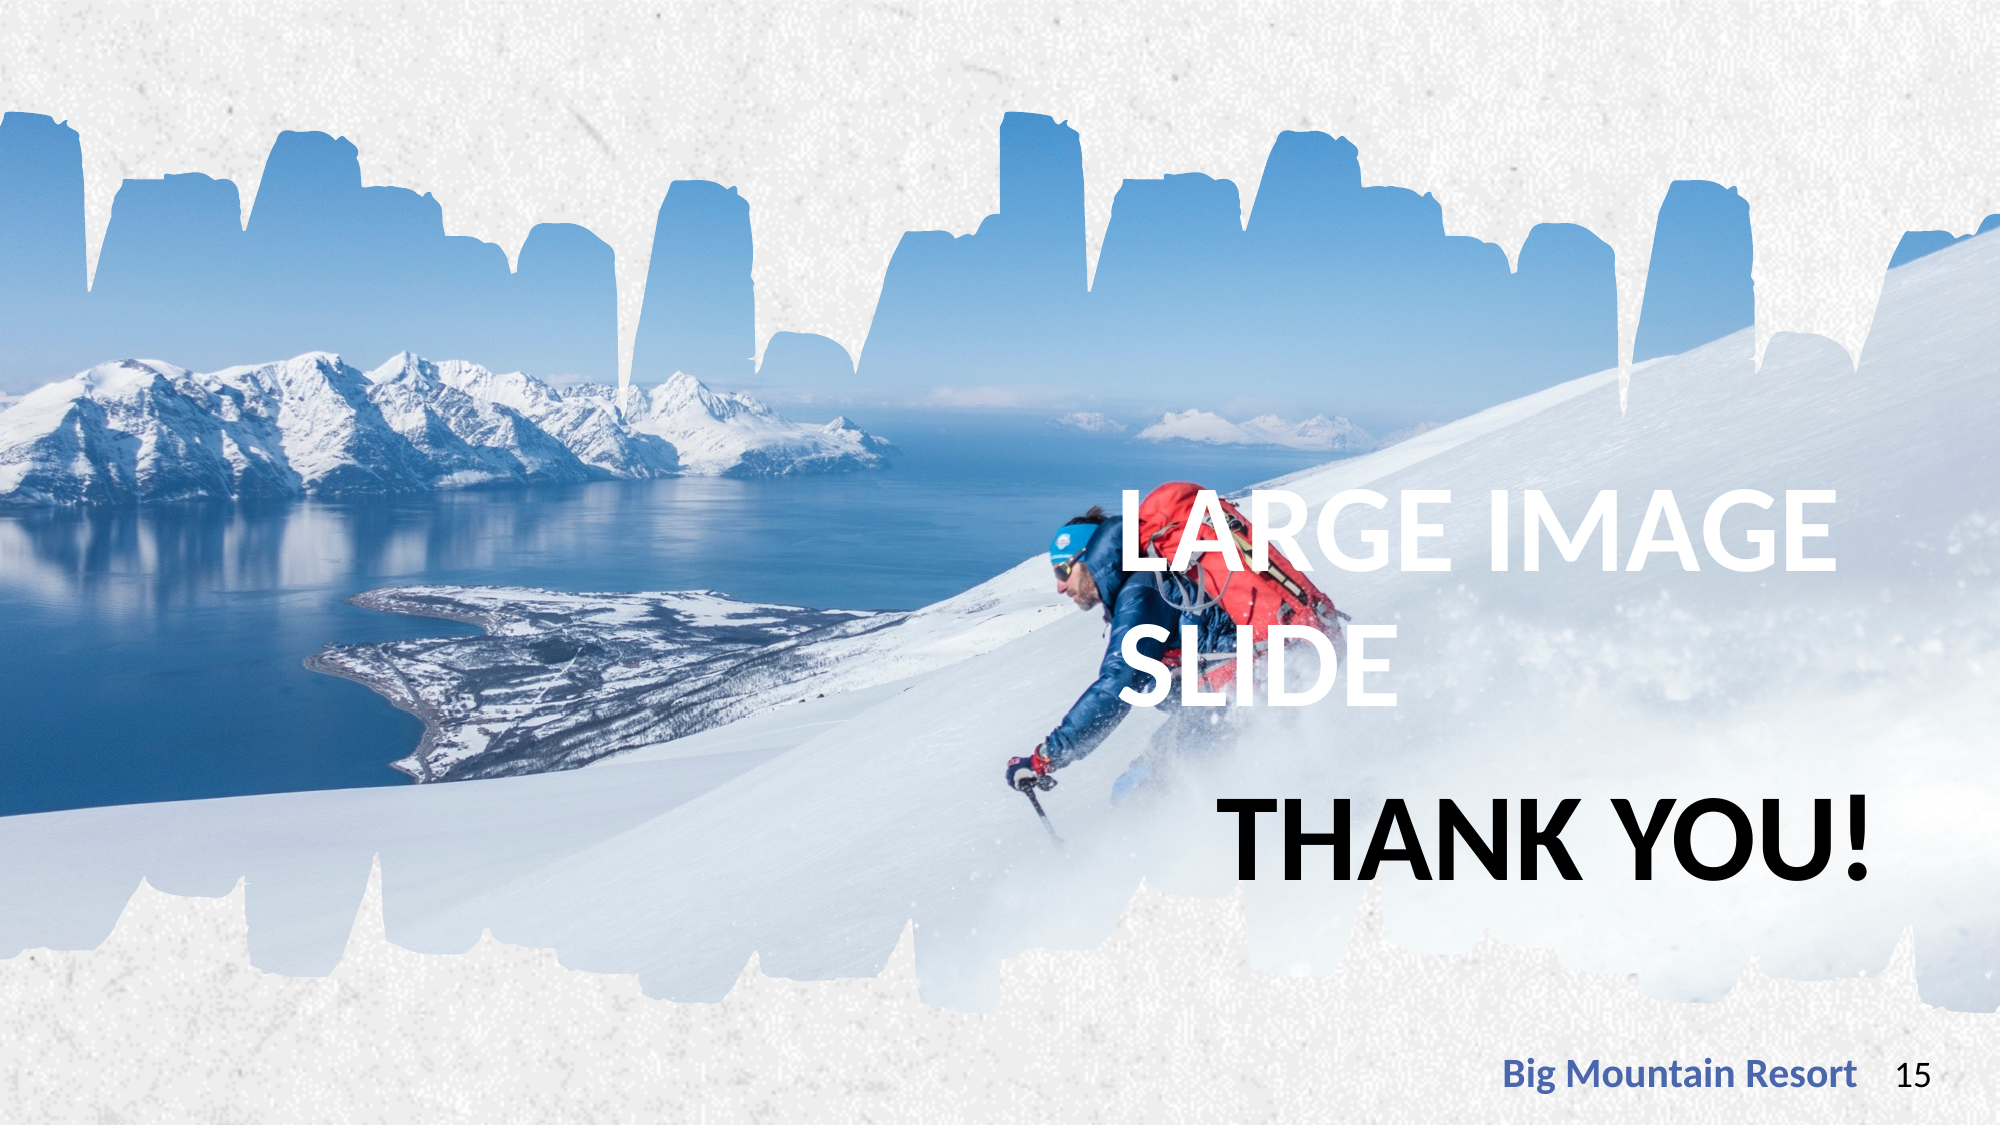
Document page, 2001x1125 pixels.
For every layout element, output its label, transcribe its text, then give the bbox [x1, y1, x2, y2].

slide_number 15 [1862, 1042, 1947, 1103]
picture [0, 0, 2000, 1125]
